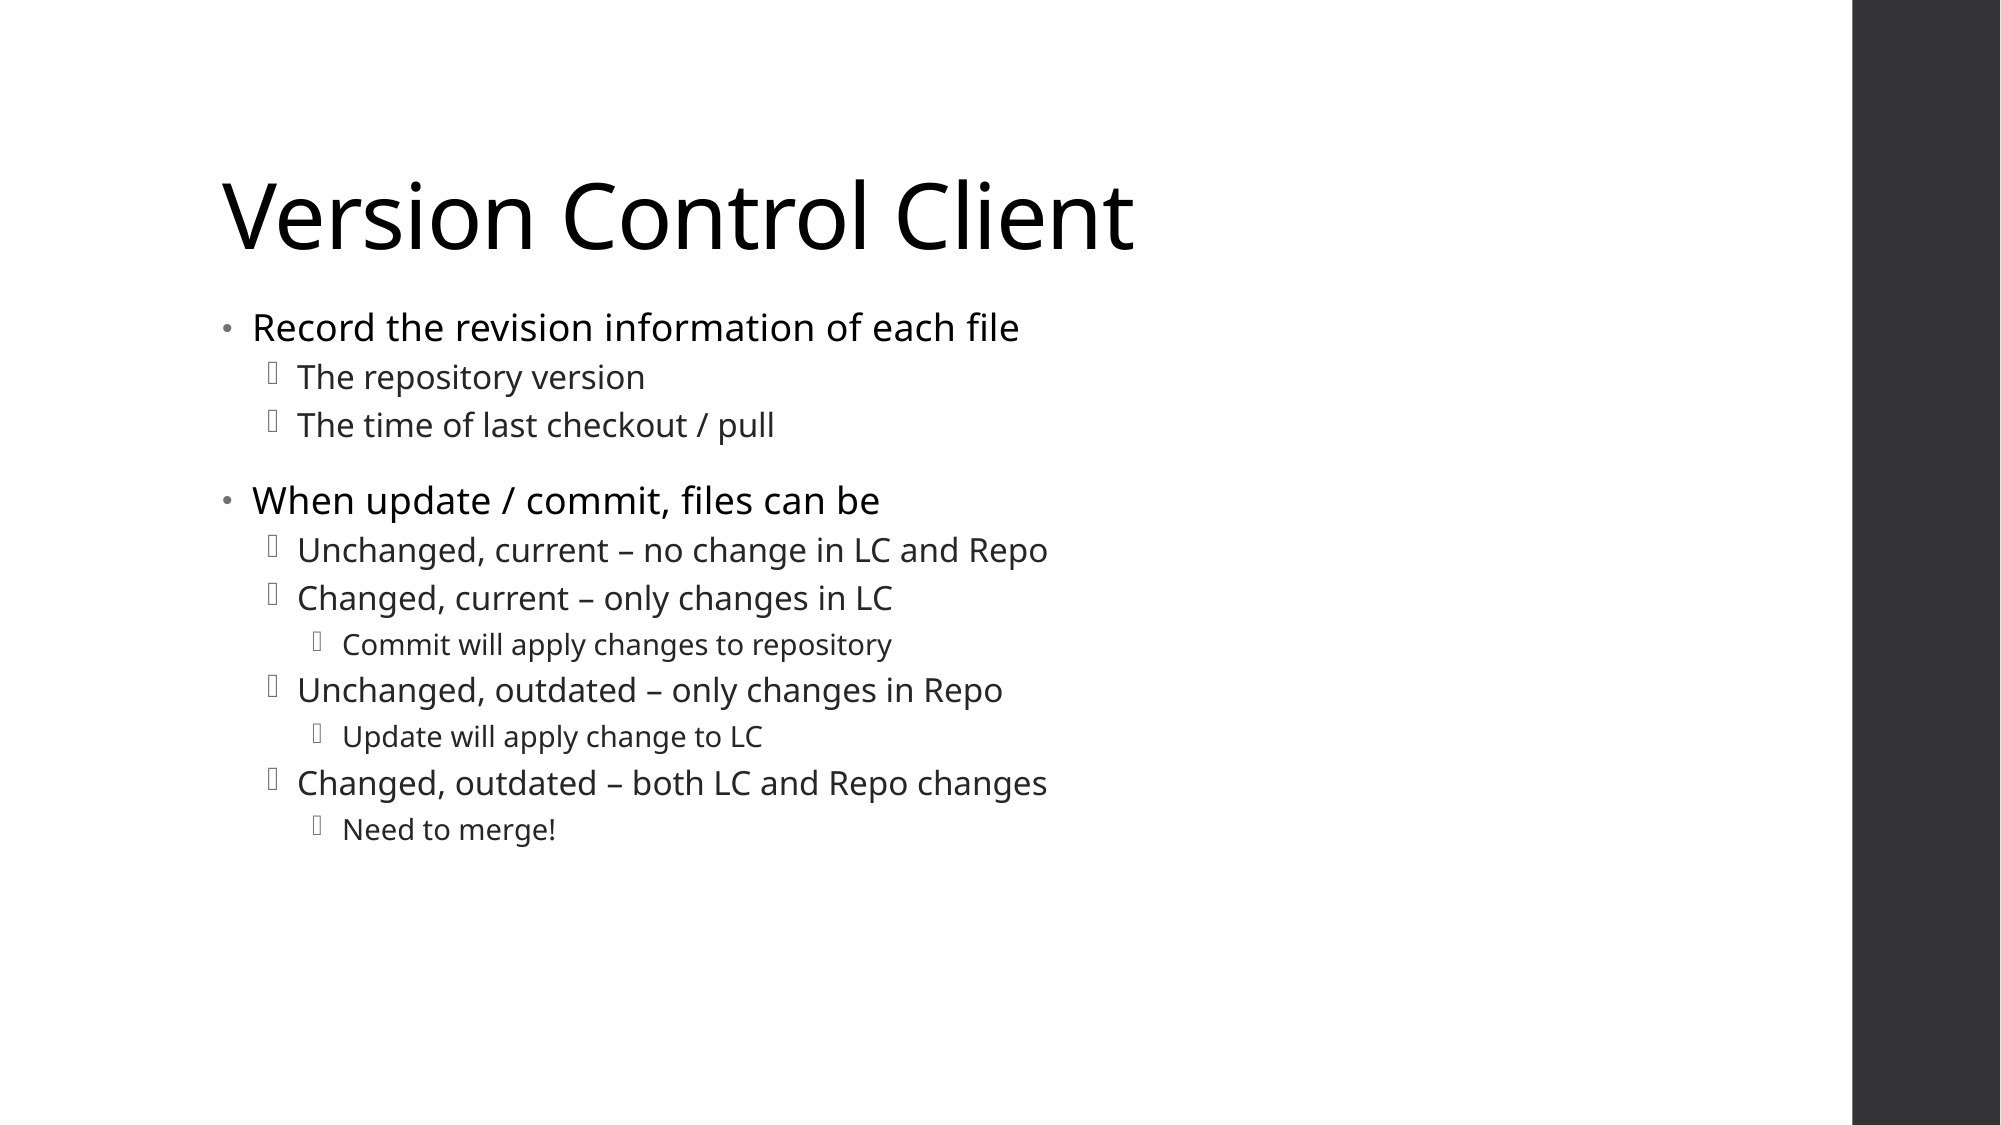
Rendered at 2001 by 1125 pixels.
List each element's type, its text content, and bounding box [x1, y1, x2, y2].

title Version Control Client [206, 60, 1797, 278]
list Record the revision information of each file The repository version The time of last checkout / pull When update / commit, files can be Unchanged, current – no change in LC and Repo Changed, current – only changes in LC Commit will apply changes to repository Unchanged, outdated – only changes in Repo Update will apply change to LC Changed, outdated – both LC and Repo changes Need to merge! [206, 299, 1617, 1014]
